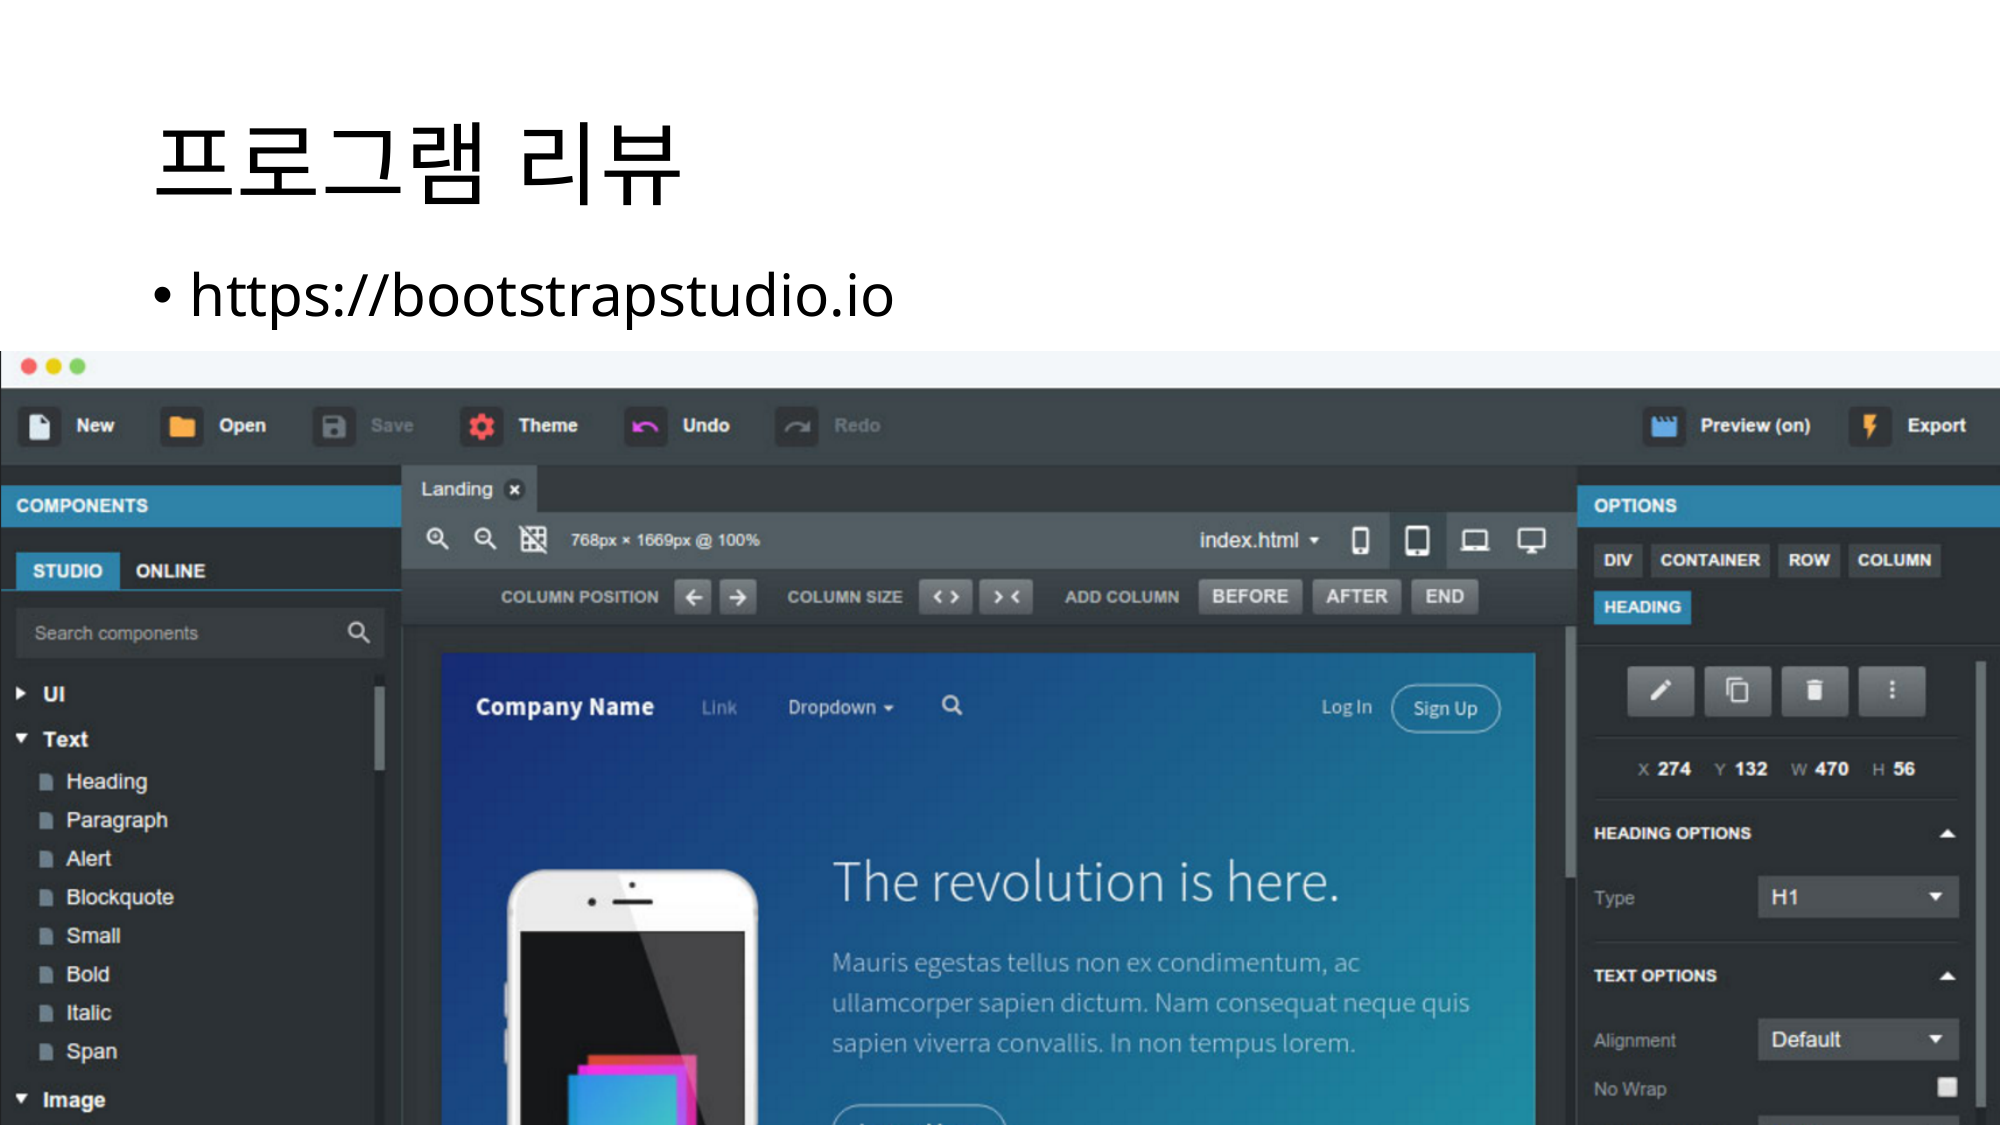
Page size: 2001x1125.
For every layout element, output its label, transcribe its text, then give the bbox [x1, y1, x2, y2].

list https://bootstrapstudio.io [137, 258, 1863, 351]
title 프로그램 리뷰 [137, 59, 1863, 258]
picture [0, 351, 2000, 1125]
